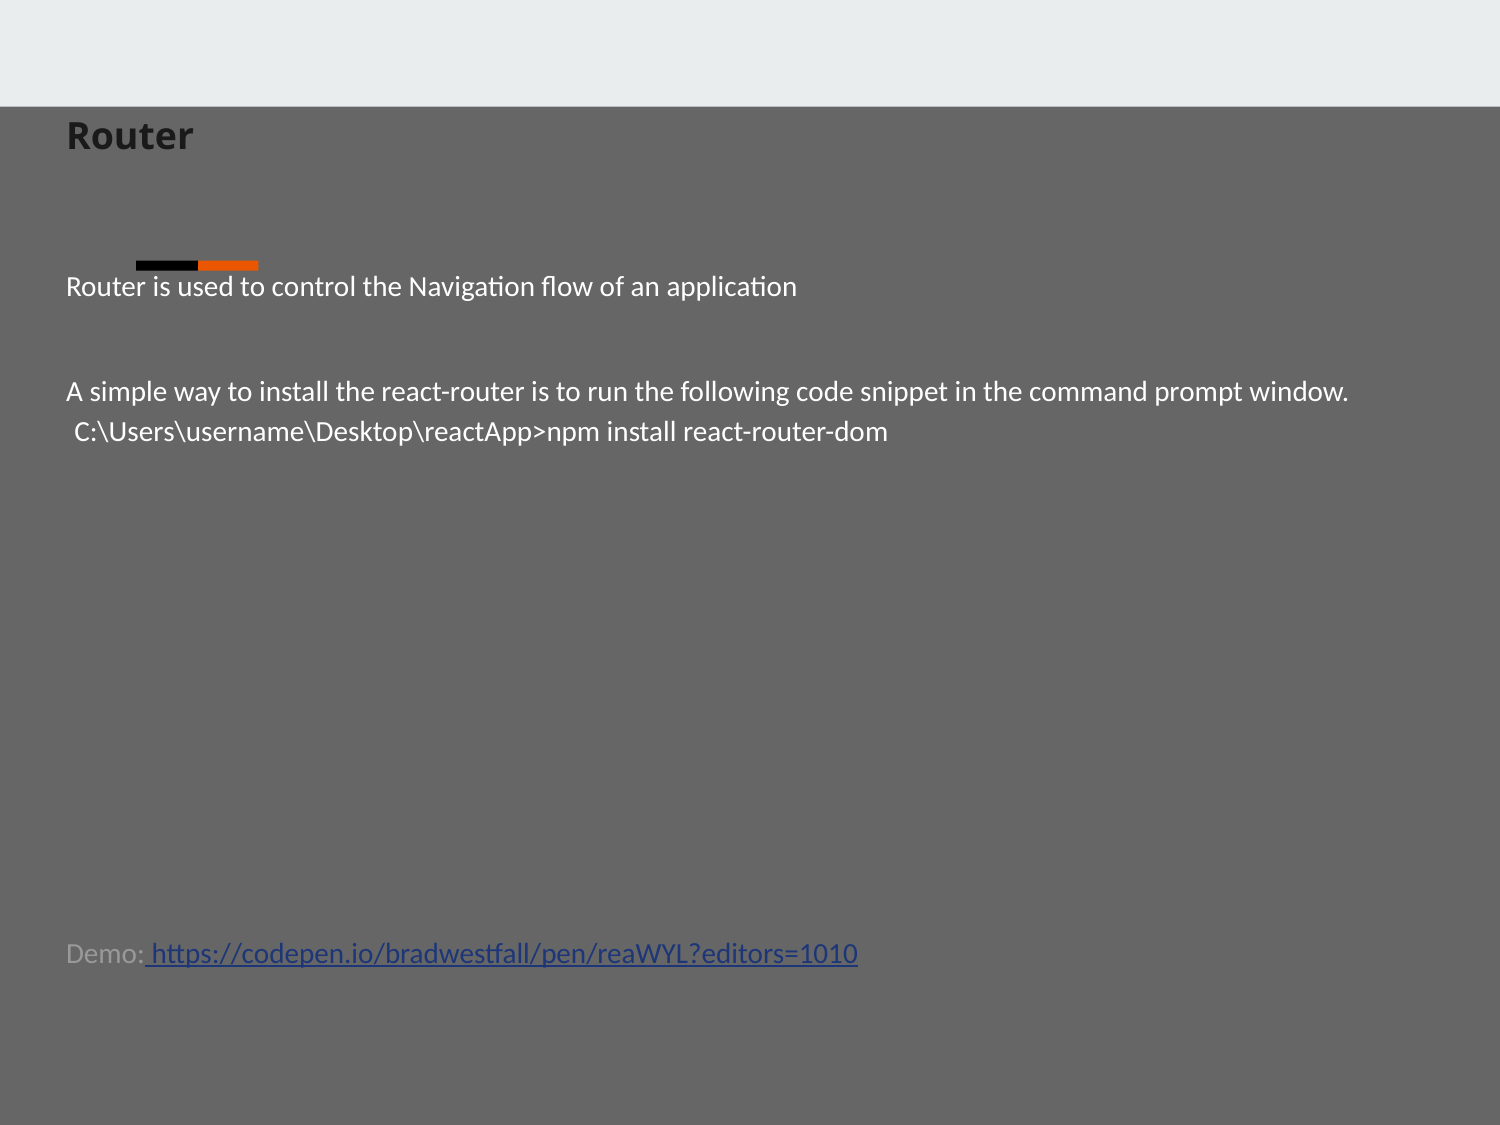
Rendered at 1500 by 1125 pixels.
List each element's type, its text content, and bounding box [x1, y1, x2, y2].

text_box Router is used to control the Navigation flow of an application A simple way to install the react-router is to run the following code snippet in the command prompt window. C:\Users\username\Desktop\reactApp>npm install react-router-dom Demo: https://codepen.io/bradwestfall/pen/reaWYL?editors=1010 [51, 234, 1449, 1071]
text_box Router [51, 97, 1449, 202]
